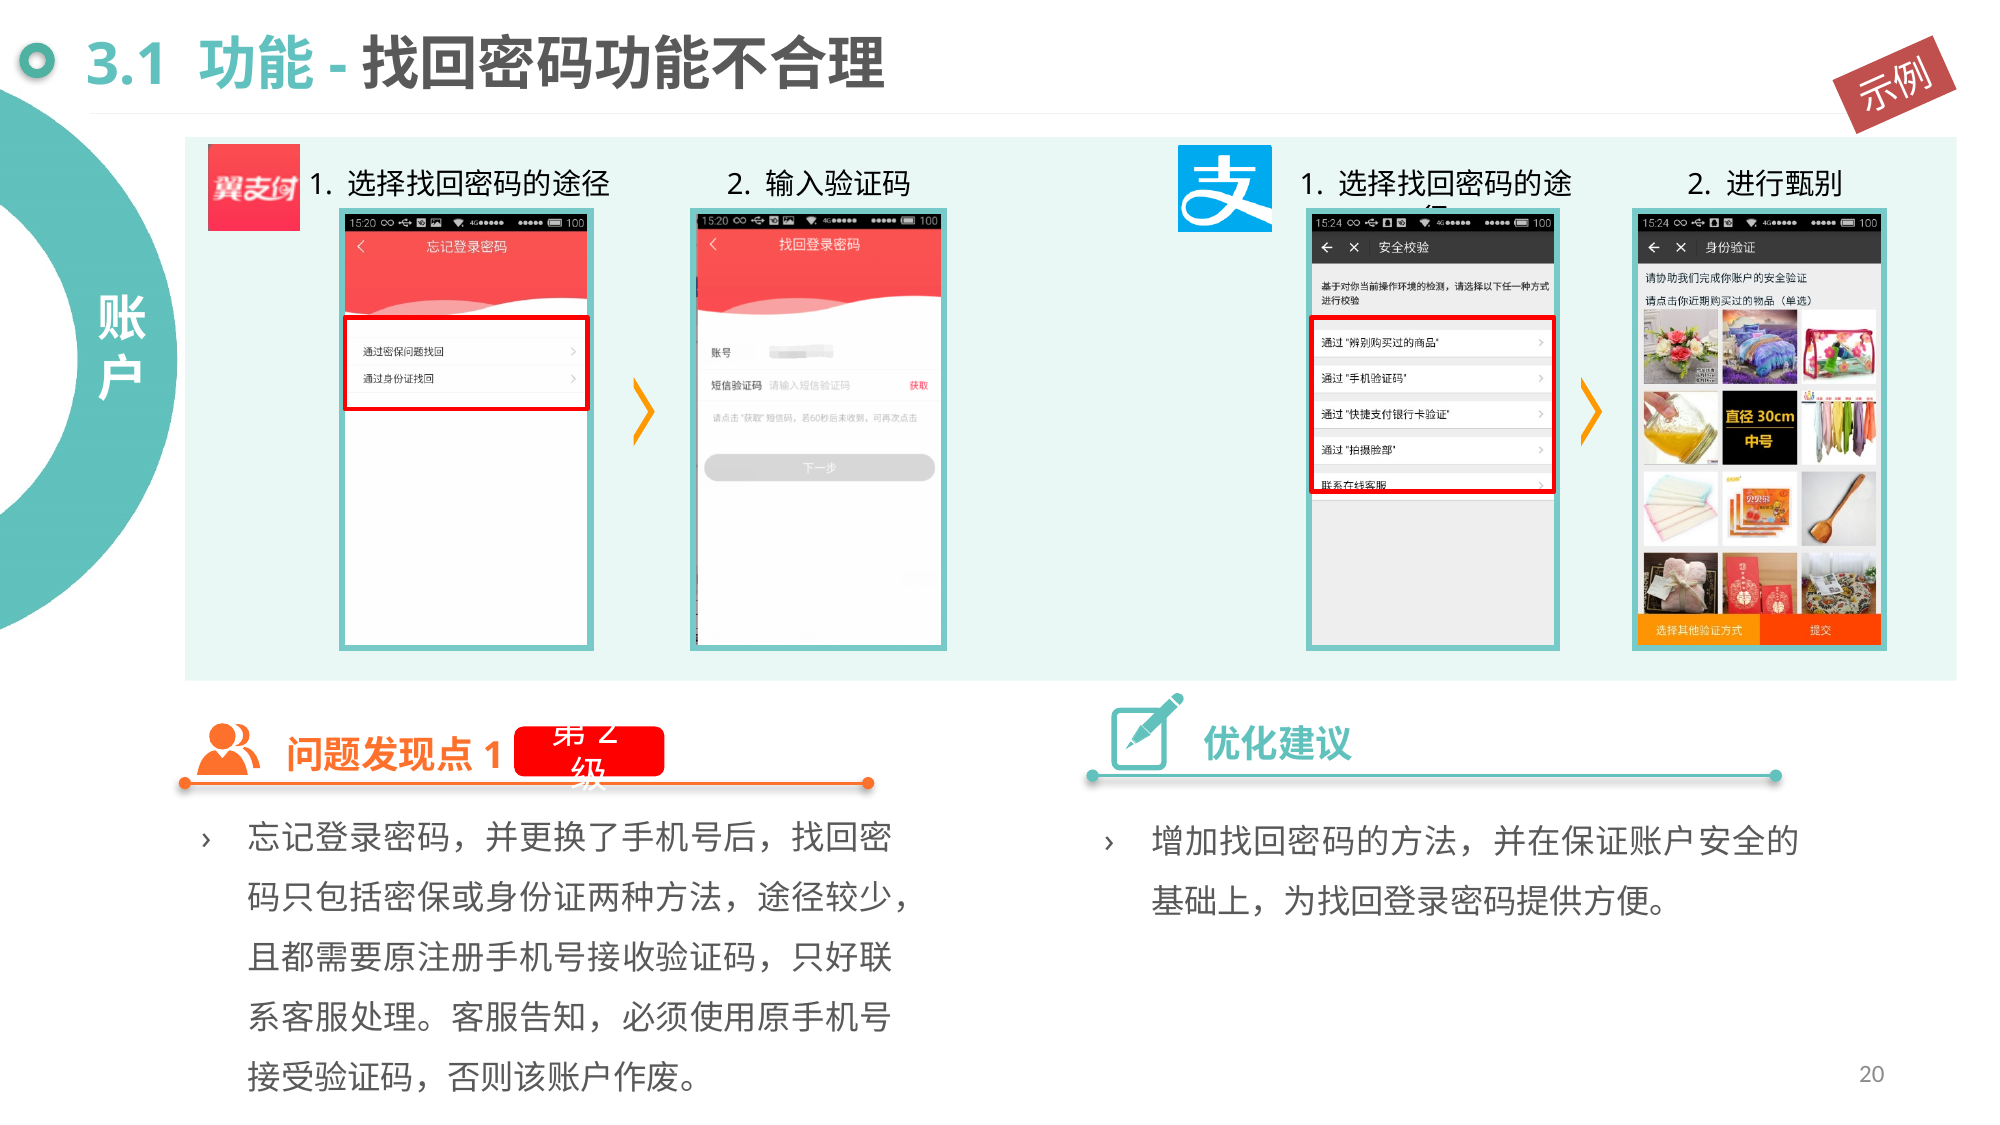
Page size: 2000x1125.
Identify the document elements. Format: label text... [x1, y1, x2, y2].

text_box [235, 724, 261, 769]
text_box 2. 进行甄别 [1600, 158, 1931, 208]
text_box [196, 750, 248, 775]
text_box 第2级 [513, 725, 666, 778]
text_box [1111, 707, 1167, 771]
text_box [1581, 377, 1603, 447]
text_box [209, 723, 236, 750]
text_box 3.1 功能-找回密码功能不合理 [71, 19, 1662, 104]
text_box 问题发现点1 [271, 723, 531, 782]
text_box [1131, 724, 1151, 744]
text_box 忘记登录密码，并更换了手机号后，找回密码只包括密保或身份证两种方法，途径较少，且都需要原注册手机号接收验证码，只好联系客服处理。客服告知，必须使用原手机号接受验证码，否则该账户作废。 [186, 789, 908, 1104]
text_box [185, 137, 1957, 681]
text_box [1171, 692, 1184, 706]
text_box 优化建议 [1188, 712, 1448, 773]
slide_number 20 [1433, 1042, 1900, 1103]
text_box [1133, 728, 1148, 742]
text_box 2. 输入验证码 [650, 158, 988, 208]
text_box [633, 377, 655, 447]
text_box 1. 选择找回密码的途径 [1271, 158, 1601, 243]
text_box 1. 选择找回密码的途径 [306, 158, 650, 208]
text_box 增加找回密码的方法，并在保证账户安全的基础上，为找回登录密码提供方便。 [1089, 792, 1815, 928]
text_box [1142, 698, 1178, 734]
picture [0, 0, 2000, 1125]
text_box 示例 [1830, 33, 1958, 136]
text_box 账户 [82, 278, 142, 414]
text_box [1125, 741, 1134, 750]
